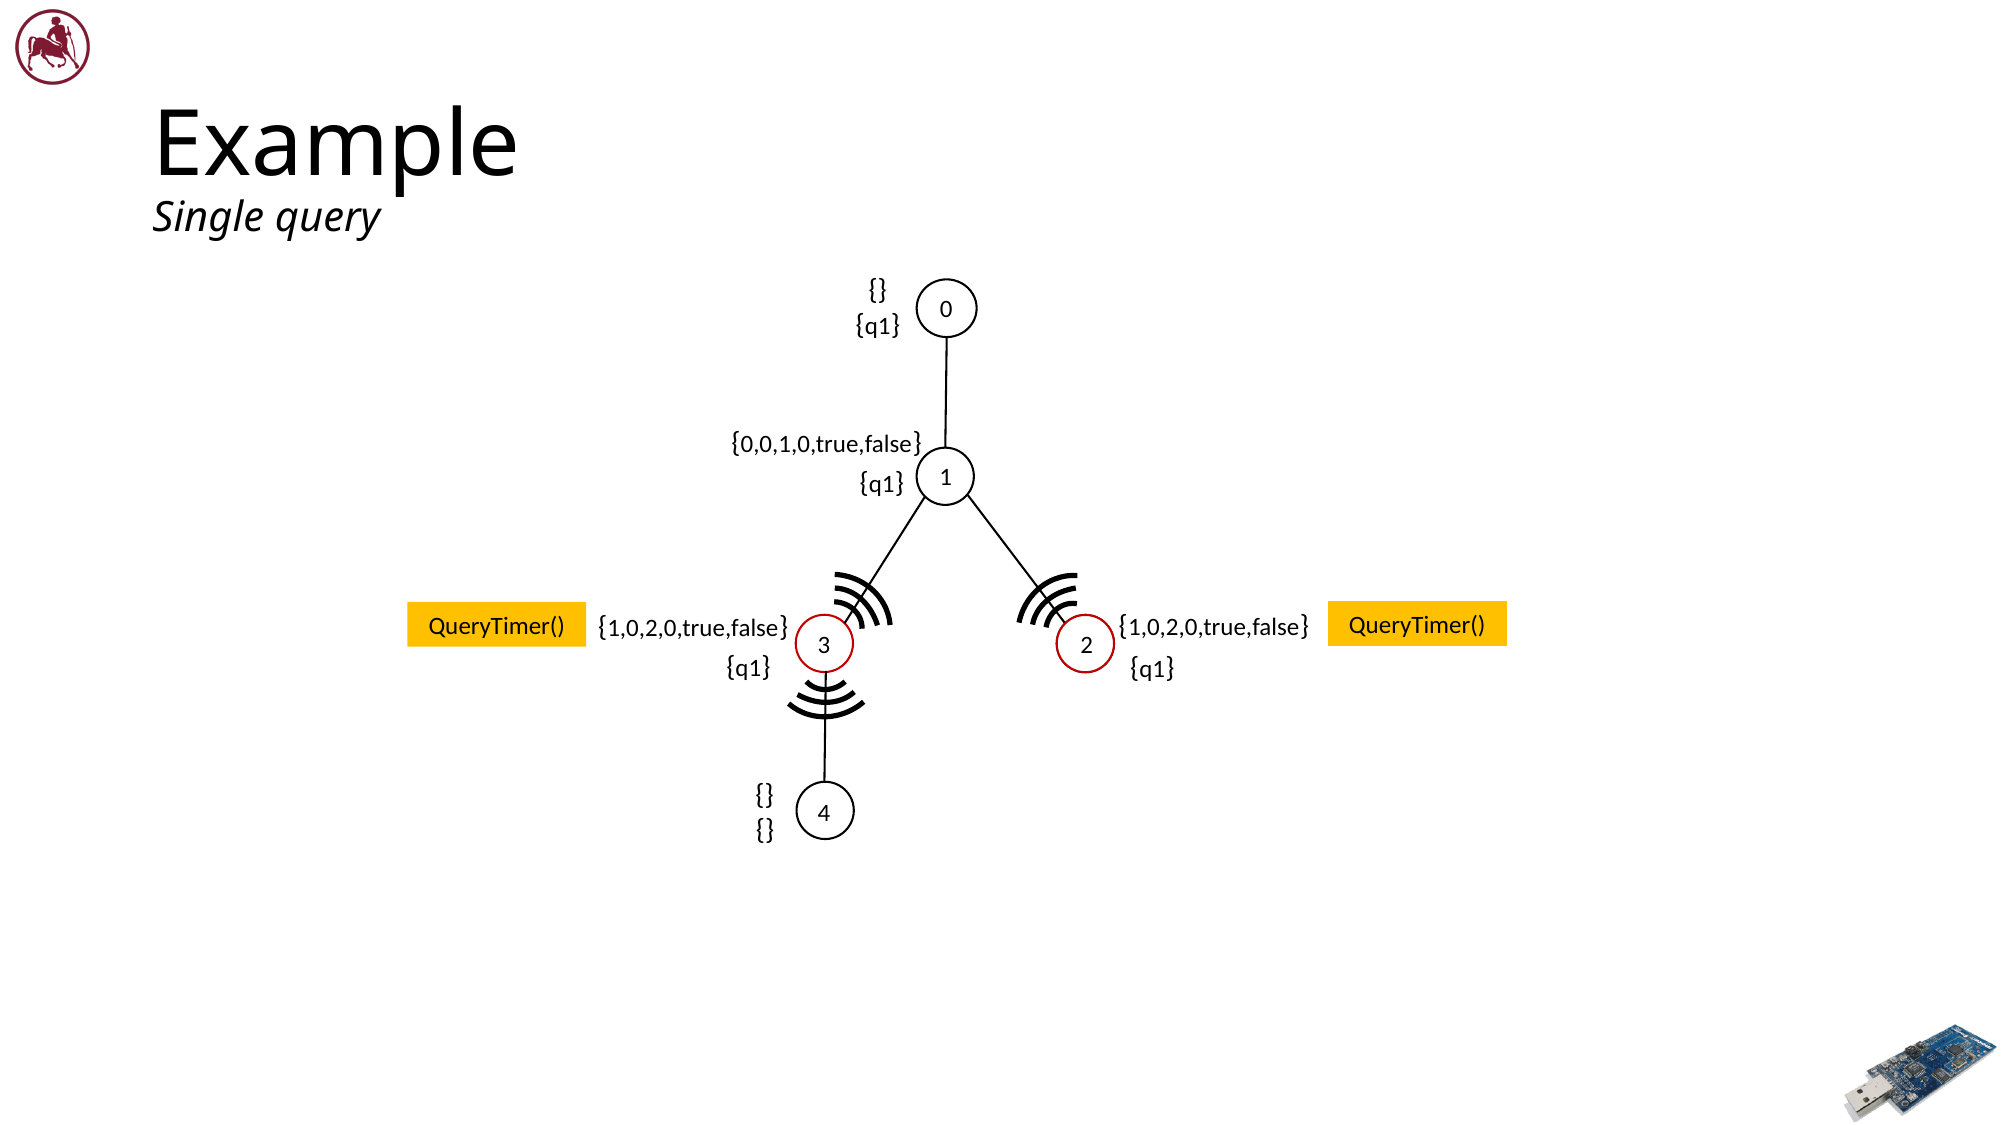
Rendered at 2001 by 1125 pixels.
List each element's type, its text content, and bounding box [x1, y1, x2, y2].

text_box 4 [802, 788, 843, 834]
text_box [766, 589, 887, 715]
title Example Single query [137, 59, 628, 278]
text_box 0 [925, 285, 965, 330]
text_box {1,0,2,0,true,false} [583, 600, 766, 650]
text_box {0,0,1,0,true,false} [716, 416, 978, 466]
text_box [967, 495, 1066, 624]
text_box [767, 572, 887, 589]
text_box {} [741, 803, 802, 853]
picture [1843, 1023, 1997, 1123]
text_box [805, 780, 855, 841]
text_box QueryTimer() [407, 601, 587, 647]
text_box QueryTimer() [1328, 601, 1507, 646]
text_box [919, 466, 924, 496]
text_box 1 [924, 466, 964, 498]
text_box {q1} [840, 298, 916, 348]
text_box {q1} [844, 455, 919, 496]
text_box {} [740, 767, 802, 818]
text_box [1018, 576, 1139, 703]
text_box [926, 466, 975, 506]
text_box {} [853, 262, 915, 298]
picture [14, 9, 90, 85]
text_box {q1} [1139, 640, 1190, 691]
text_box [916, 278, 978, 339]
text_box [844, 496, 926, 624]
text_box {1,0,2,0,true,false} [1139, 599, 1366, 650]
text_box {q1} [711, 639, 766, 690]
